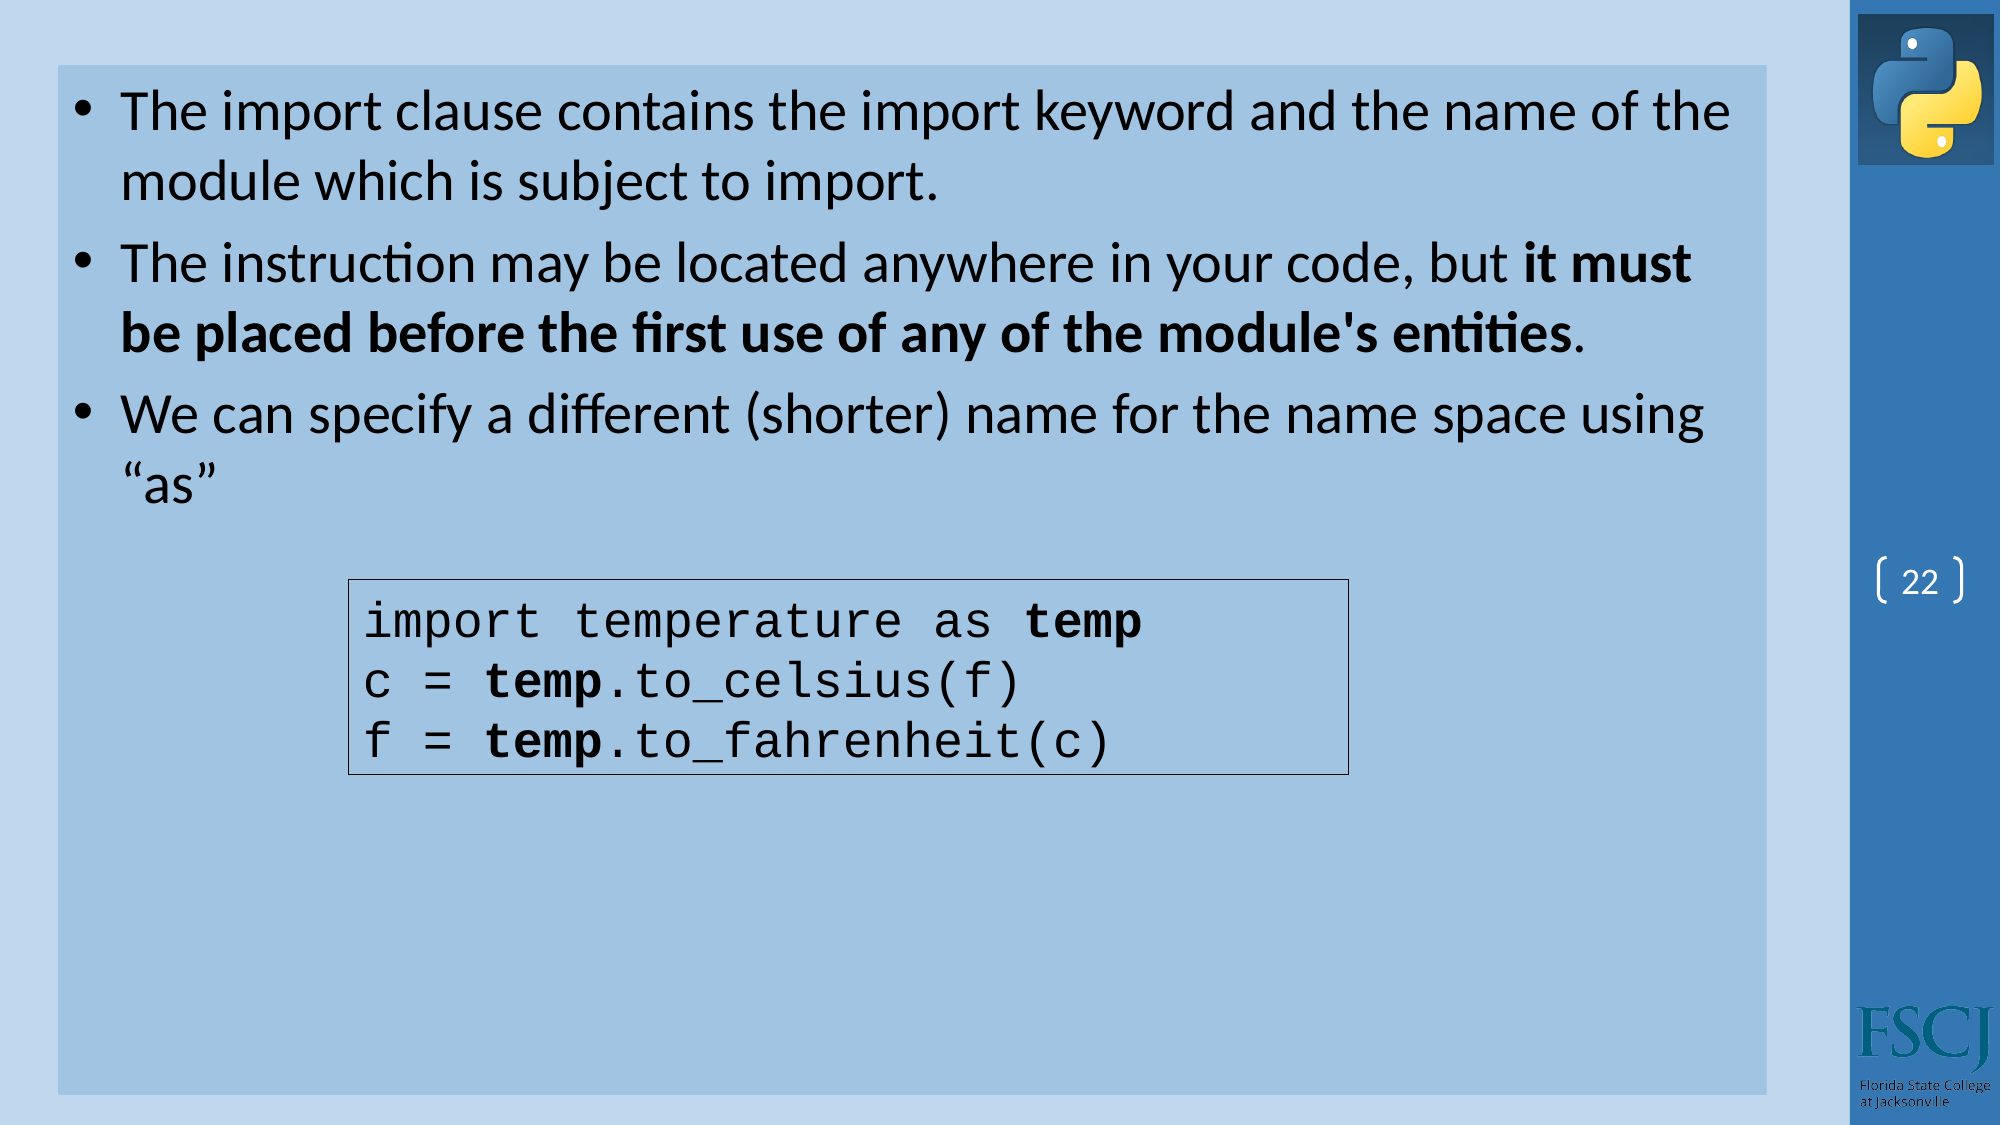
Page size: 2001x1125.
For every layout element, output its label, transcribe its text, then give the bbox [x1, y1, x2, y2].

picture [1858, 14, 1994, 165]
picture [1856, 1006, 1994, 1109]
list The import clause contains the import keyword and the name of the module which is subject to import. The instruction may be located anywhere in your code, but it must be placed before the first use of any of the module's entities. We can specify a different (shorter) name for the name space using “as” [57, 65, 1767, 1095]
text_box import temperature as temp c = temp.to_celsius(f) f = temp.to_fahrenheit(c) [348, 579, 1349, 775]
slide_number 22 [1876, 555, 1964, 604]
